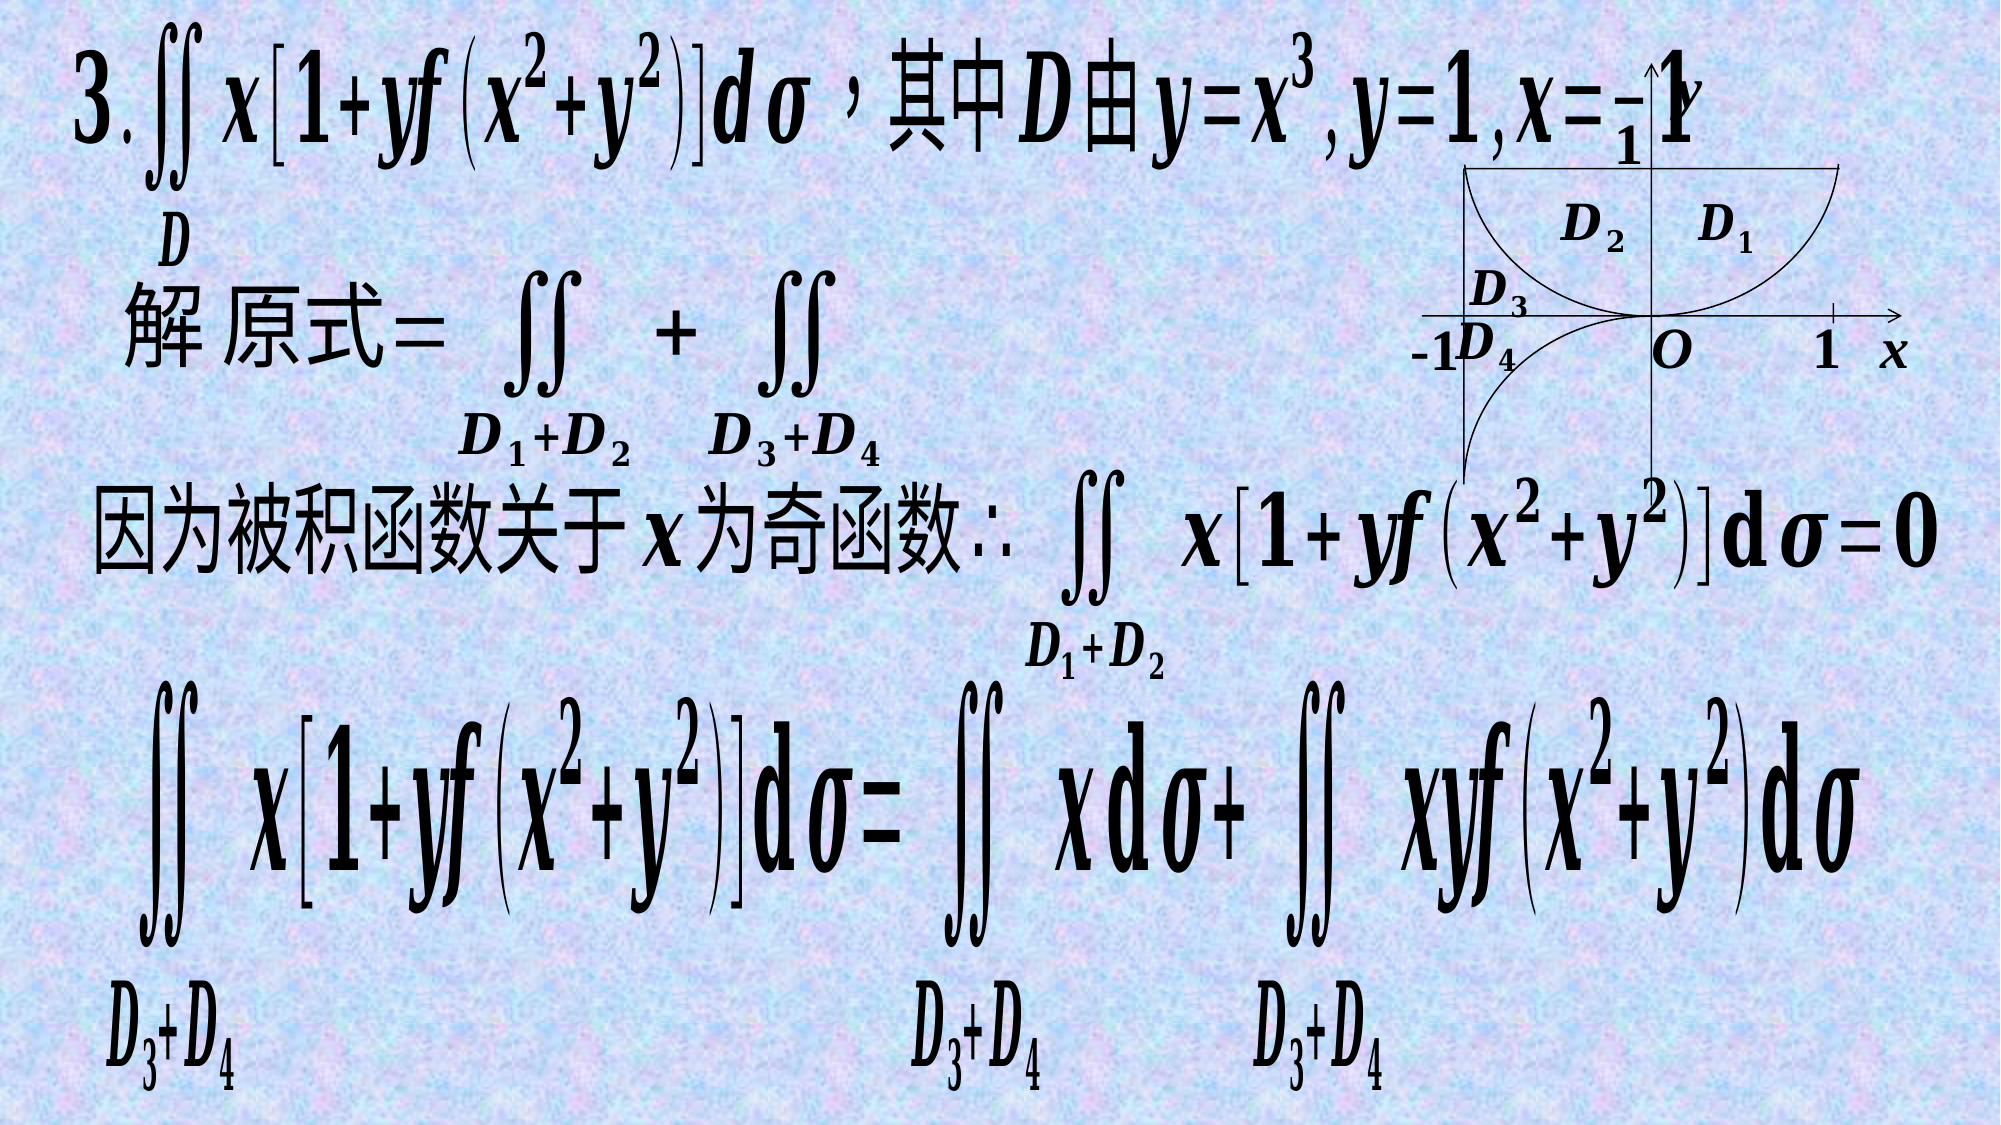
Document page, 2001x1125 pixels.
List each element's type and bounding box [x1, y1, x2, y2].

text_box [1390, 42, 1929, 506]
picture [0, 0, 2001, 1125]
